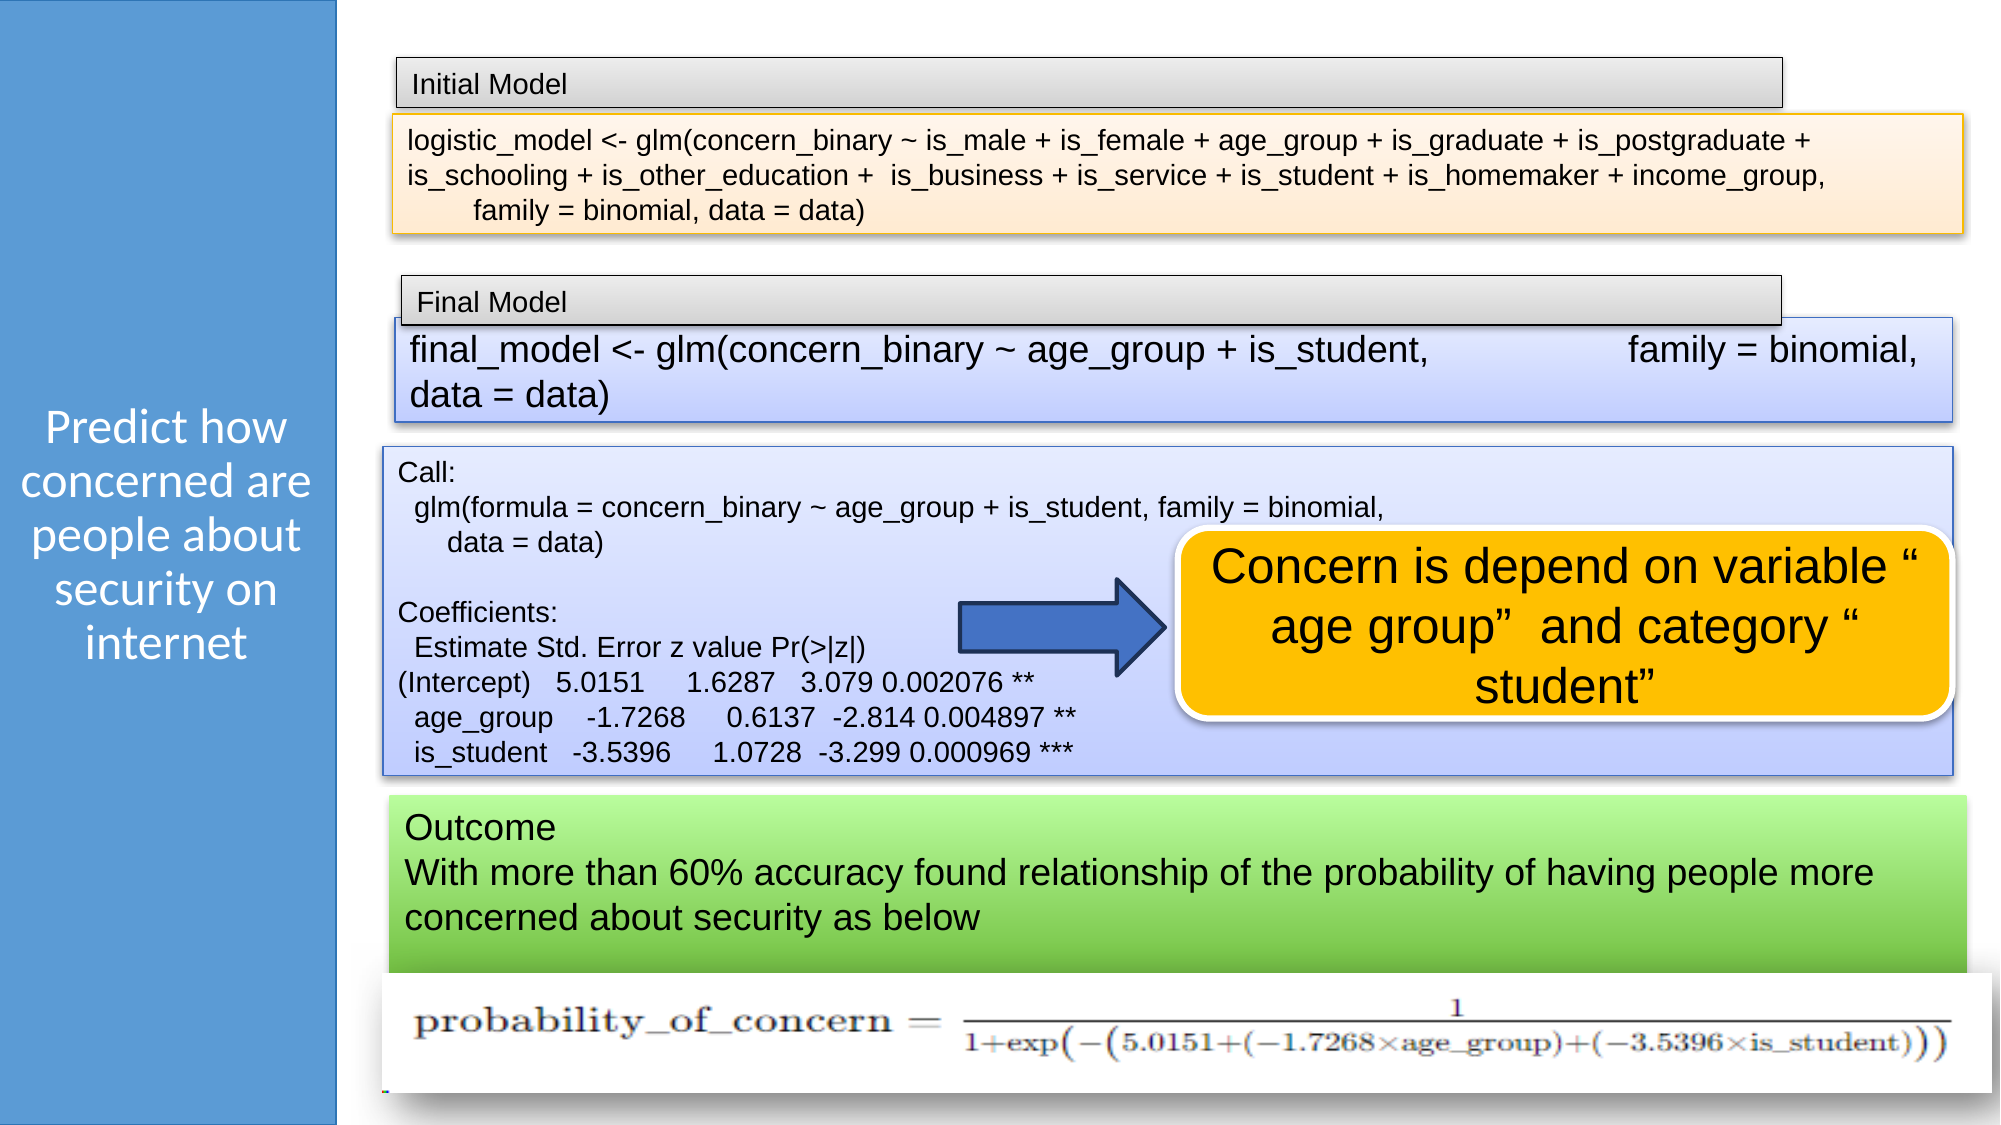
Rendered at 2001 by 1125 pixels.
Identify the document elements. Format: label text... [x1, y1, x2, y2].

text_box Predict how concerned are people about security on internet [0, 0, 336, 1125]
text_box Call: glm(formula = concern_binary ~ age_group + is_student, family = binomial, data = data) Coefficients: Estimate Std. Error z value Pr(>|z|) (Intercept) 5.0151 1.6287 3.079 0.002076 ** age_group -1.7268 0.6137 -2.814 0.004897 ** is_student -3.5396 1.0728 -3.299 0.000969 *** [382, 446, 1954, 776]
text_box final_model <- glm(concern_binary ~ age_group + is_student, family = binomial, data = data) [394, 317, 1953, 423]
text_box logistic_model <- glm(concern_binary ~ is_male + is_female + age_group + is_graduate + is_postgraduate + is_schooling + is_other_education + is_business + is_service + is_student + is_homemaker + income_group, family = binomial, data = data) [392, 113, 1964, 234]
text_box [957, 577, 1168, 678]
text_box Outcome With more than 60% accuracy found relationship of the probability of having people more concerned about security as below [389, 795, 1967, 967]
text_box Initial Model [396, 57, 1783, 108]
text_box Final Model [401, 275, 1782, 326]
picture [382, 973, 1993, 1094]
text_box Concern is depend on variable “ age group” and category “ student” [1174, 524, 1956, 722]
